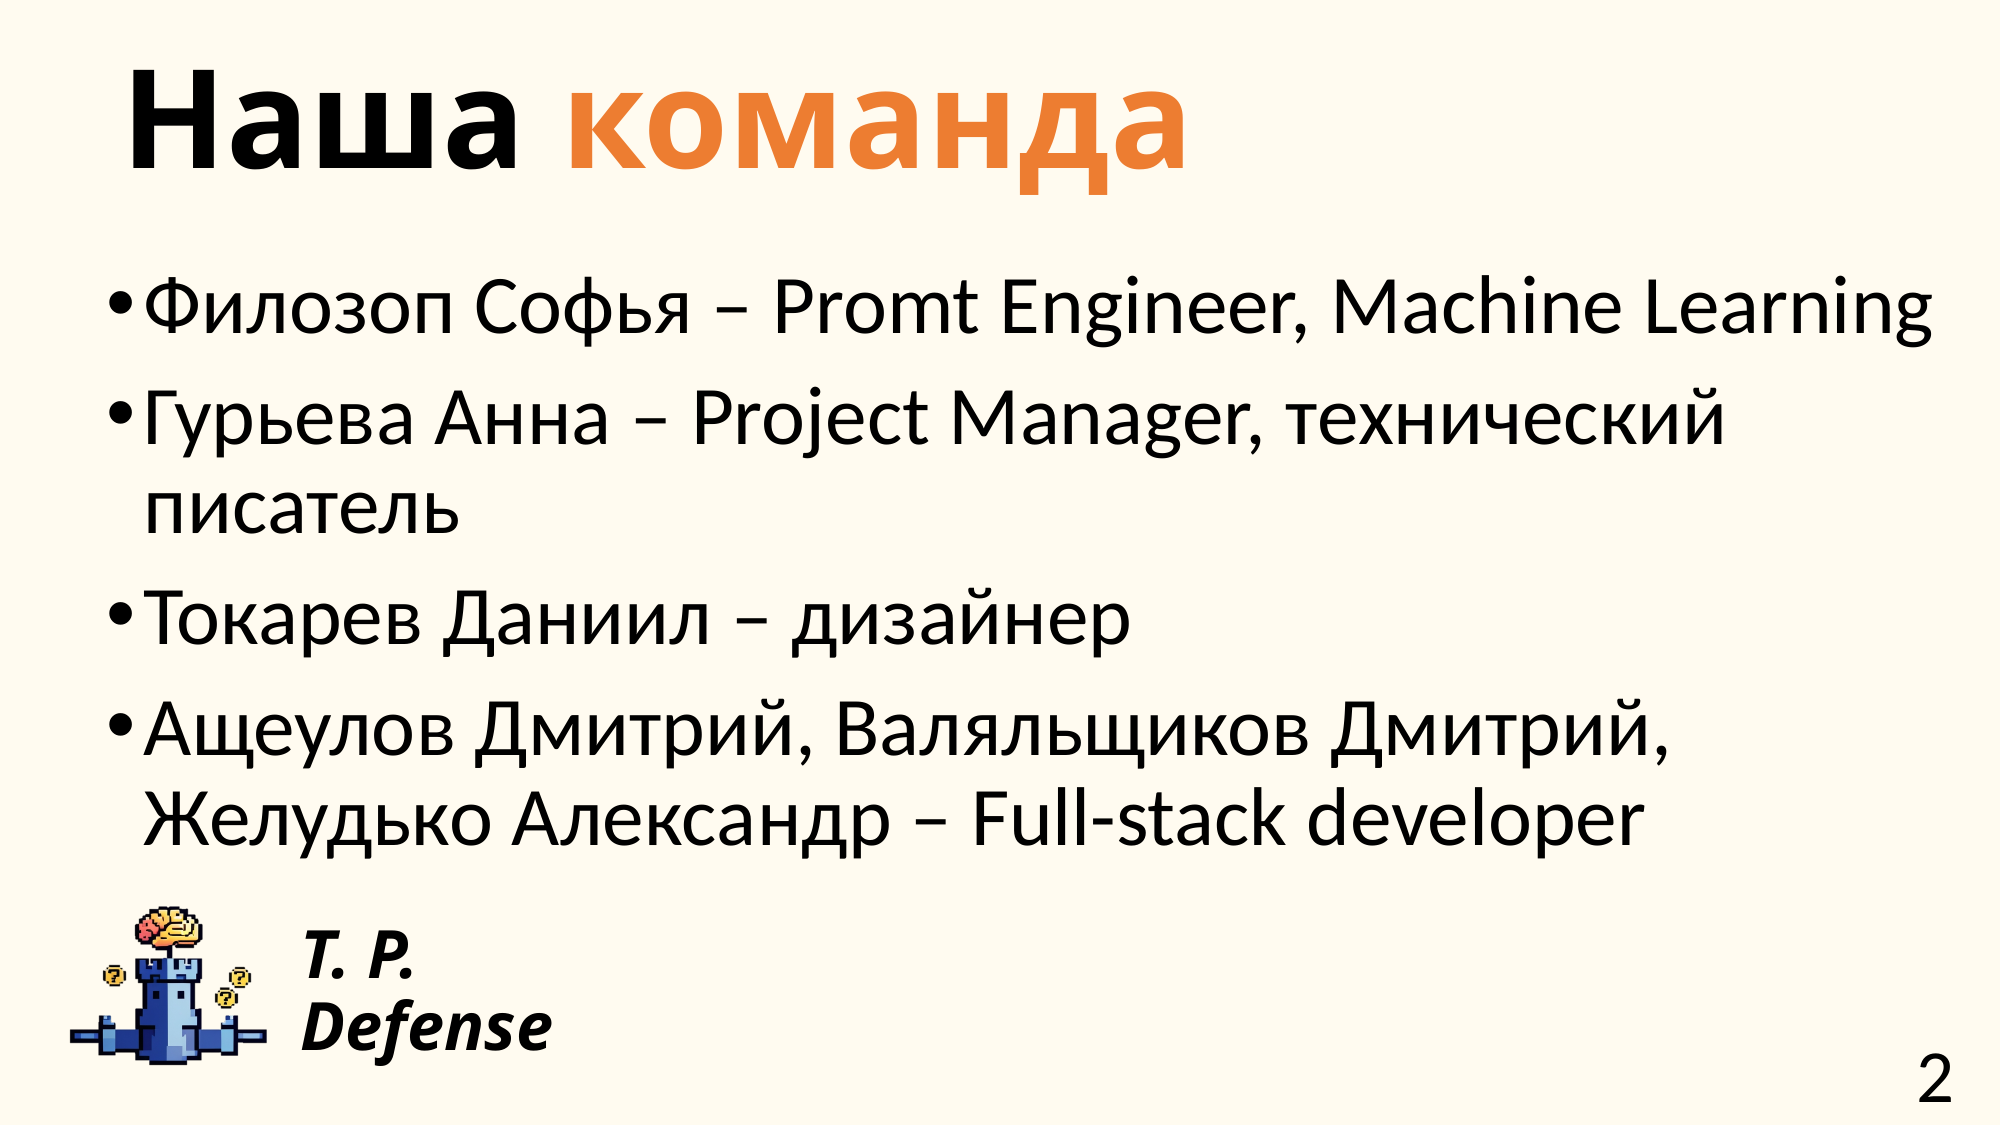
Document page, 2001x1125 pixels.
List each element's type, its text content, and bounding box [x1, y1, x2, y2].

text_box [56, 893, 662, 1081]
text_box Филозоп Софья – Promt Engineer, Machine Learning Гурьева Анна – Project Manager, технический писатель Токарев Даниил – дизайнер Ащеулов Дмитрий, Валяльщиков Дмитрий, Желудько Александр – Full-stack developer [71, 0, 1970, 1125]
